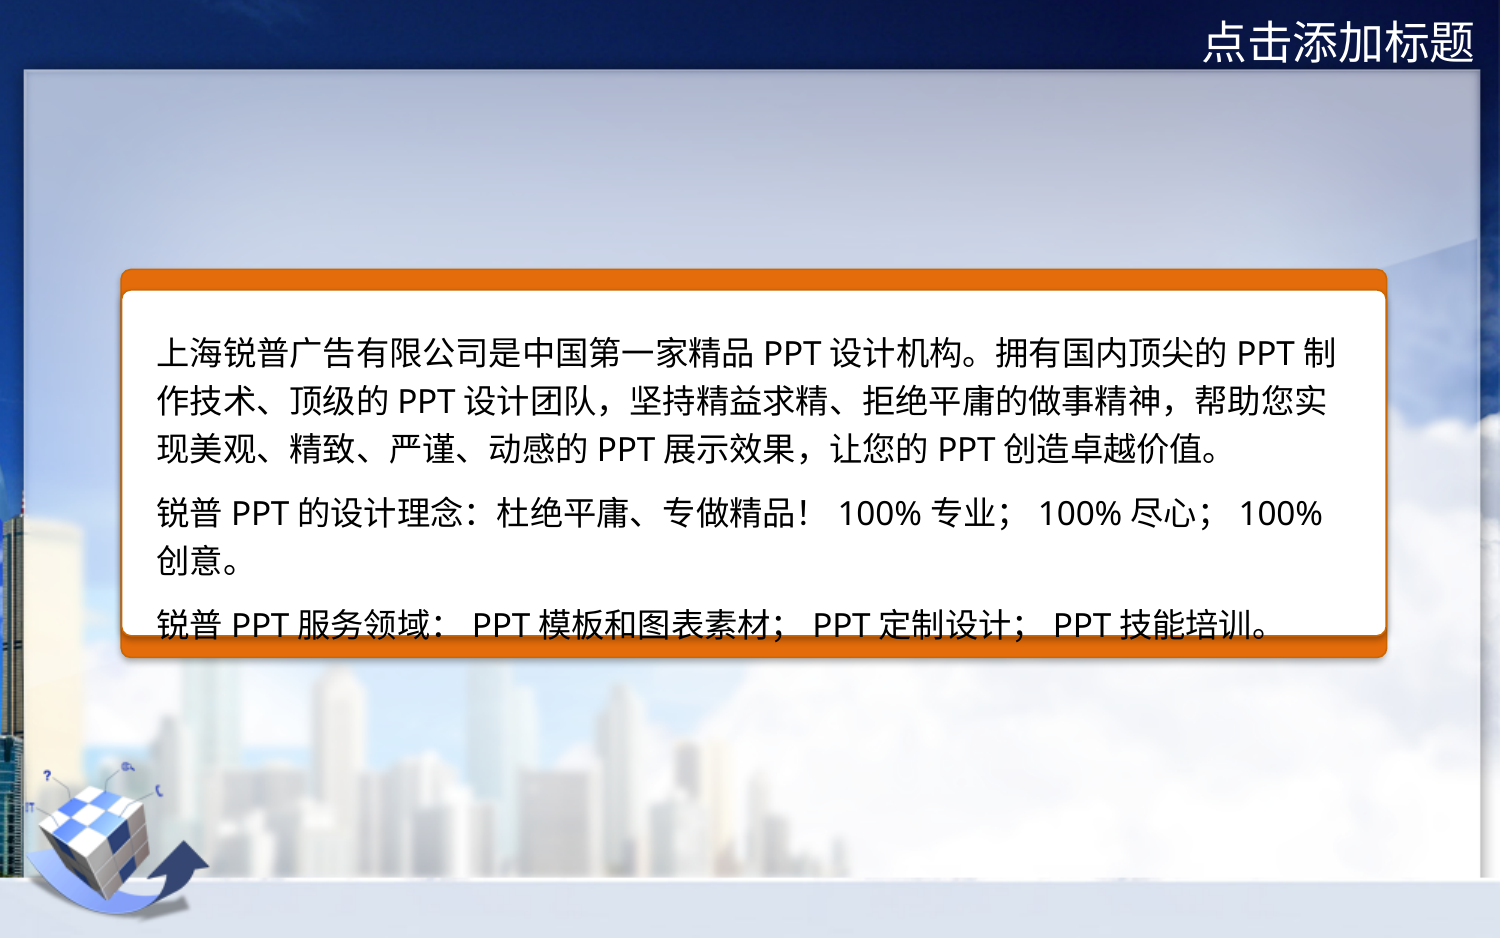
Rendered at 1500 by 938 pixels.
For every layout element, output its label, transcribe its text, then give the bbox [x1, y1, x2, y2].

picture [0, 0, 1500, 938]
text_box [120, 269, 1387, 658]
text_box 点击添加标题 [1102, 5, 1491, 76]
